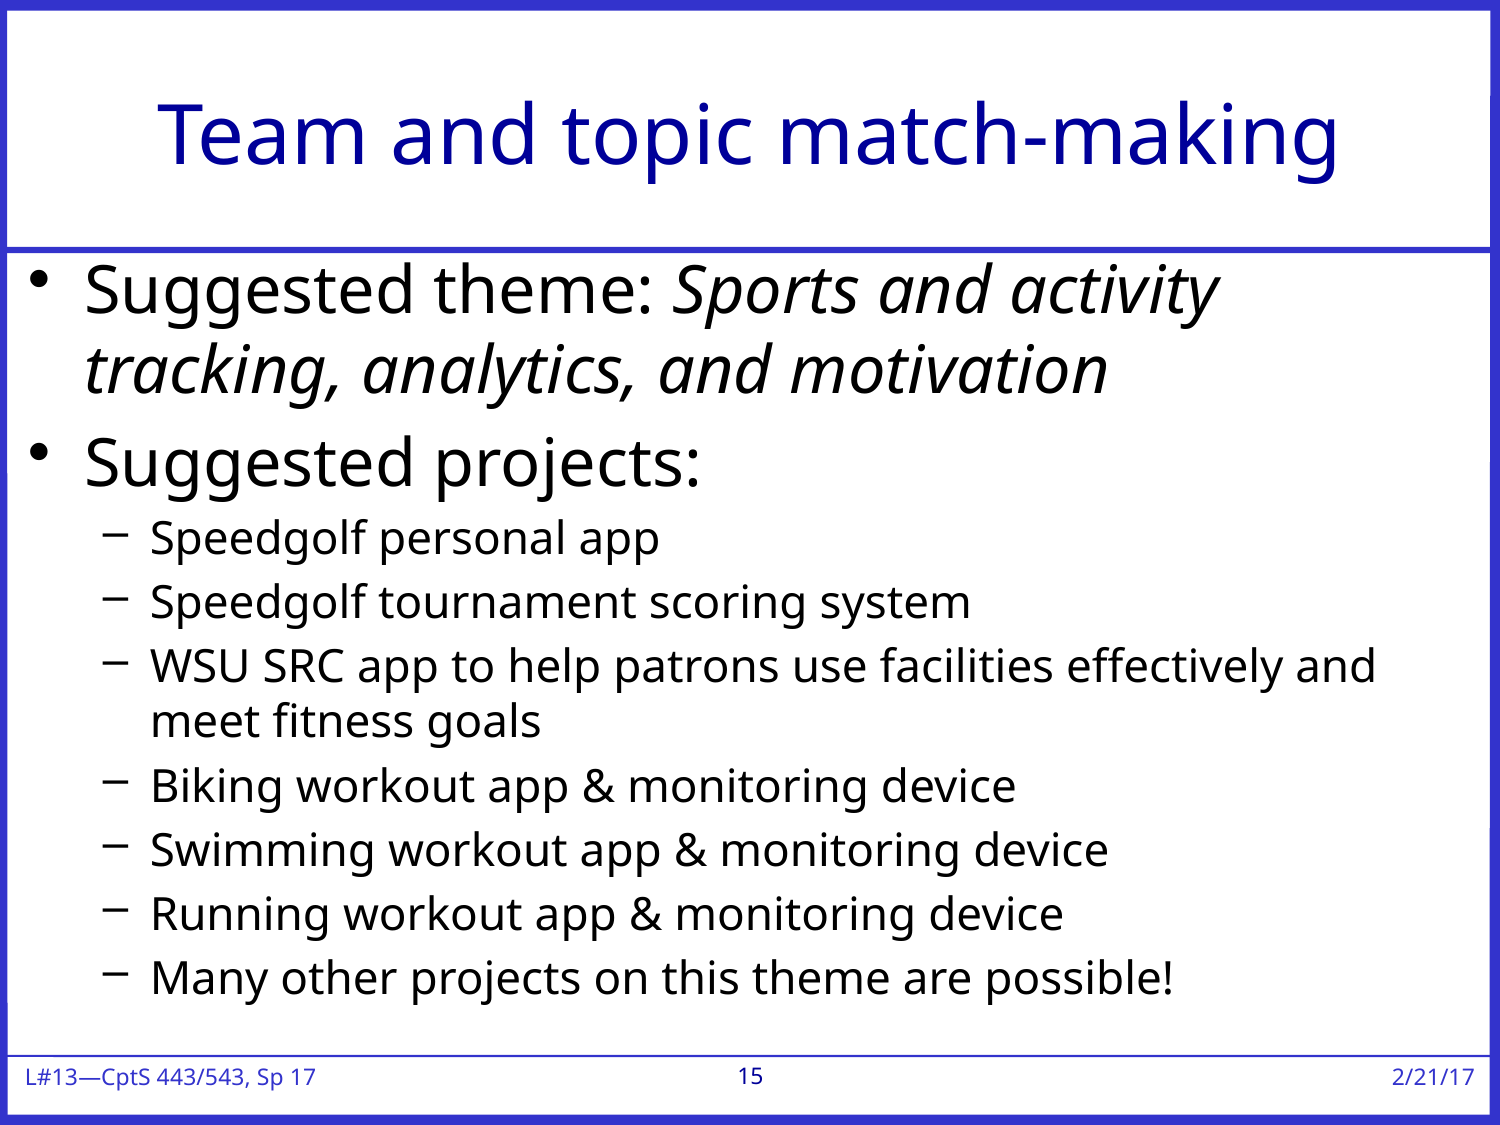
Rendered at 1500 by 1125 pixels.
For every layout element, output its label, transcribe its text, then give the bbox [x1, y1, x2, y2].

slide_number 15 [37, 1053, 1464, 1079]
title Team and topic match-making [24, 24, 1476, 238]
list Suggested theme: Sports and activity tracking, analytics, and motivation Suggested projects: Speedgolf personal app Speedgolf tournament scoring system WSU SRC app to help patrons use facilities effectively and meet fitness goals Biking workout app & monitoring device Swimming workout app & monitoring device Running workout app & monitoring device Many other projects on this theme are possible! [12, 238, 1464, 1003]
